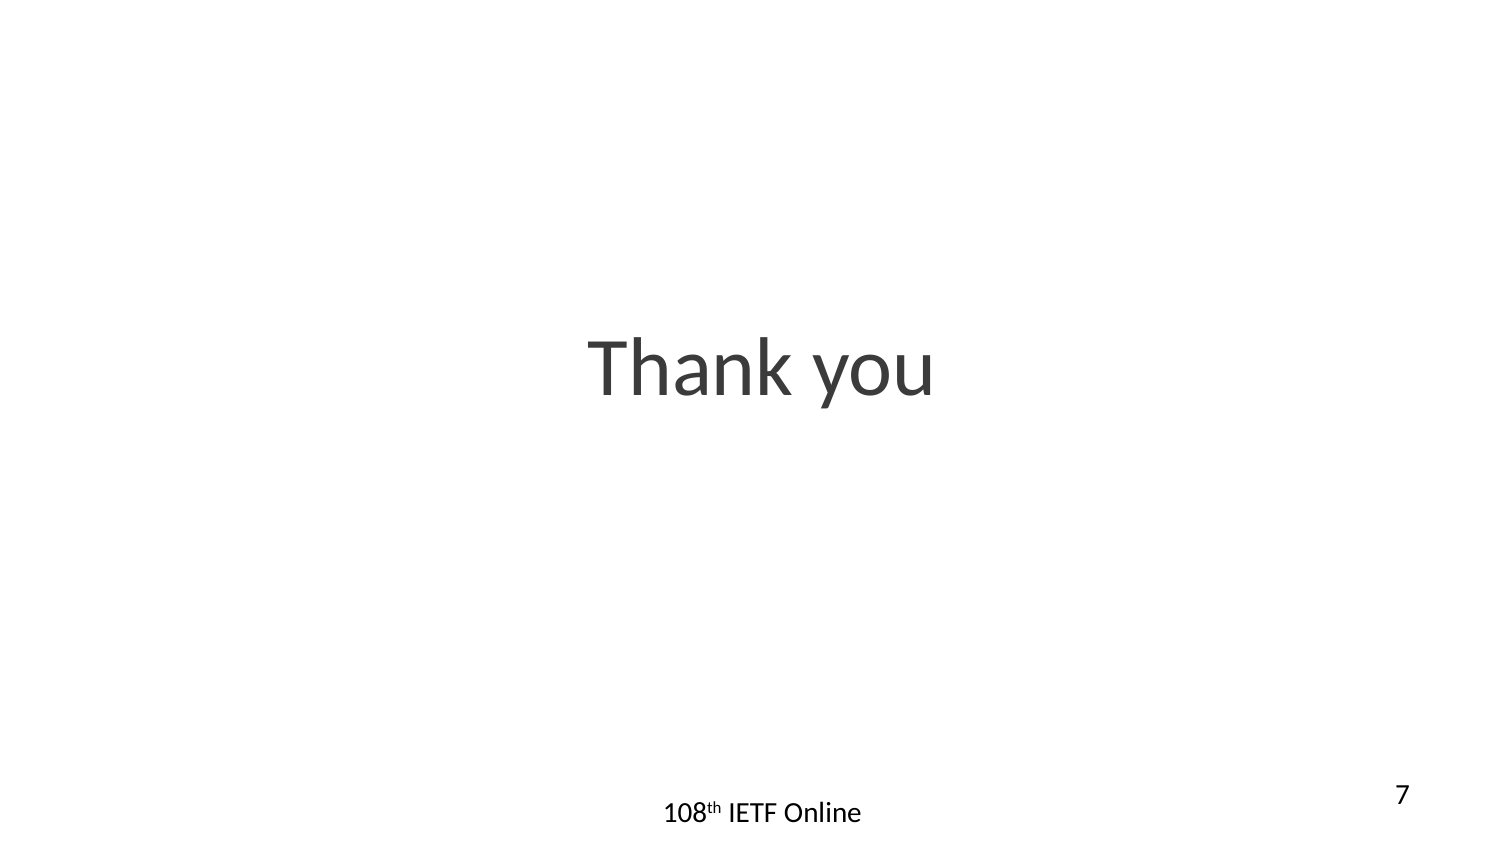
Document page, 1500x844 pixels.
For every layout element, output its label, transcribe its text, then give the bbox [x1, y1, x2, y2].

text_box Thank you [124, 271, 1400, 453]
footer 108th IETF Online [524, 785, 1001, 844]
slide_number 7 [1074, 768, 1426, 828]
